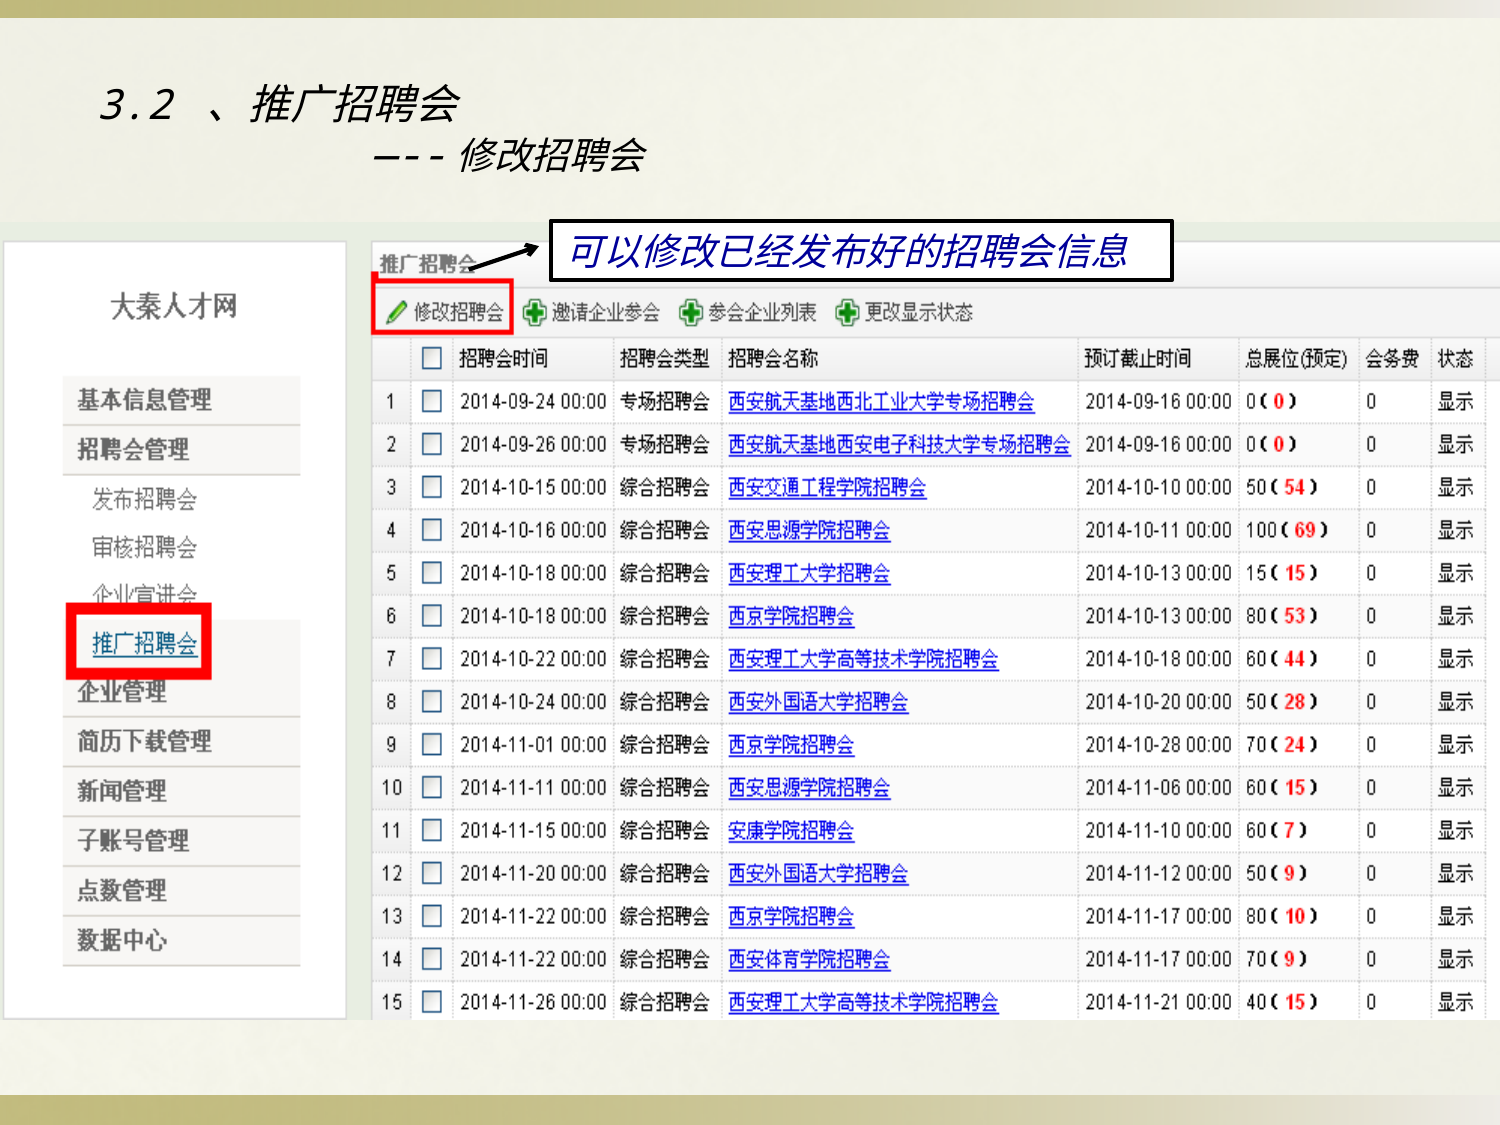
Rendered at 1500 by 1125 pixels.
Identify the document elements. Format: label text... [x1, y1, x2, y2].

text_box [468, 245, 540, 271]
picture [0, 222, 1500, 1020]
text_box 3.2 、推广招聘会 —--修改招聘会 [81, 70, 1032, 186]
